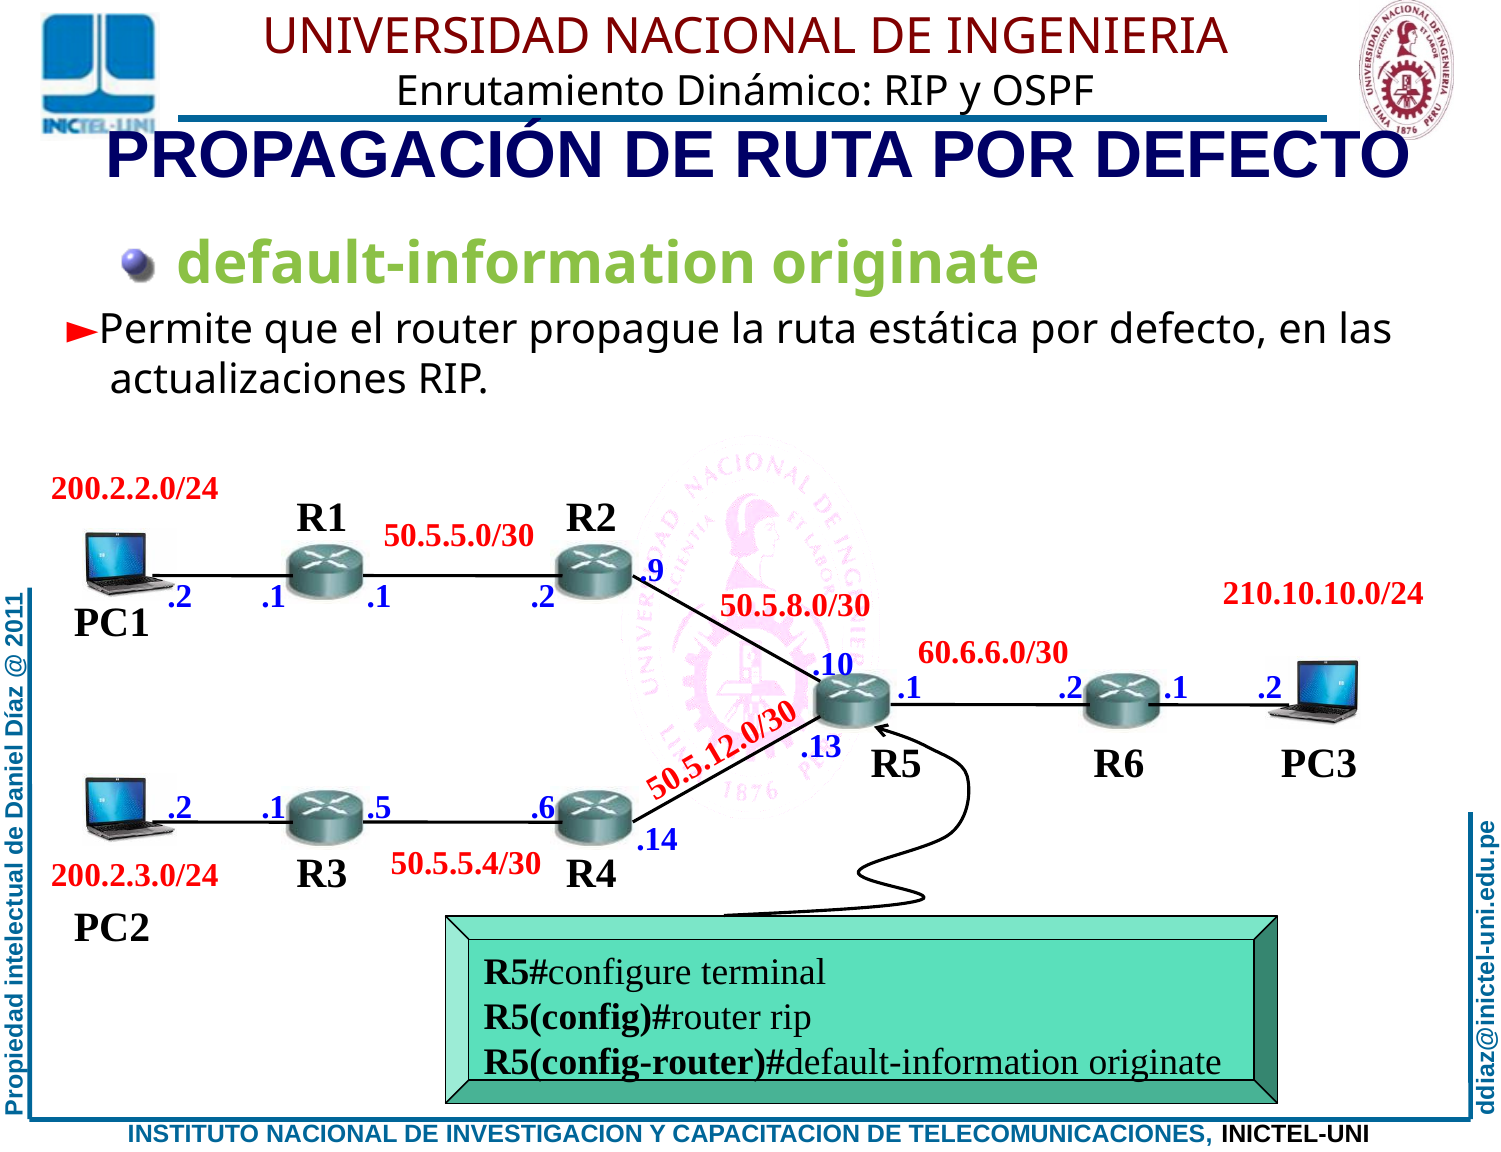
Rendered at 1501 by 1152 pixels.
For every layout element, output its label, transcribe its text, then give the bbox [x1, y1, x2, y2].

picture [1359, 0, 1454, 140]
picture [40, 12, 160, 141]
text_box PROPAGACIÓN DE RUTA POR DEFECTO [58, 103, 1429, 199]
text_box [35, 458, 1441, 1104]
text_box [79, 217, 1380, 410]
